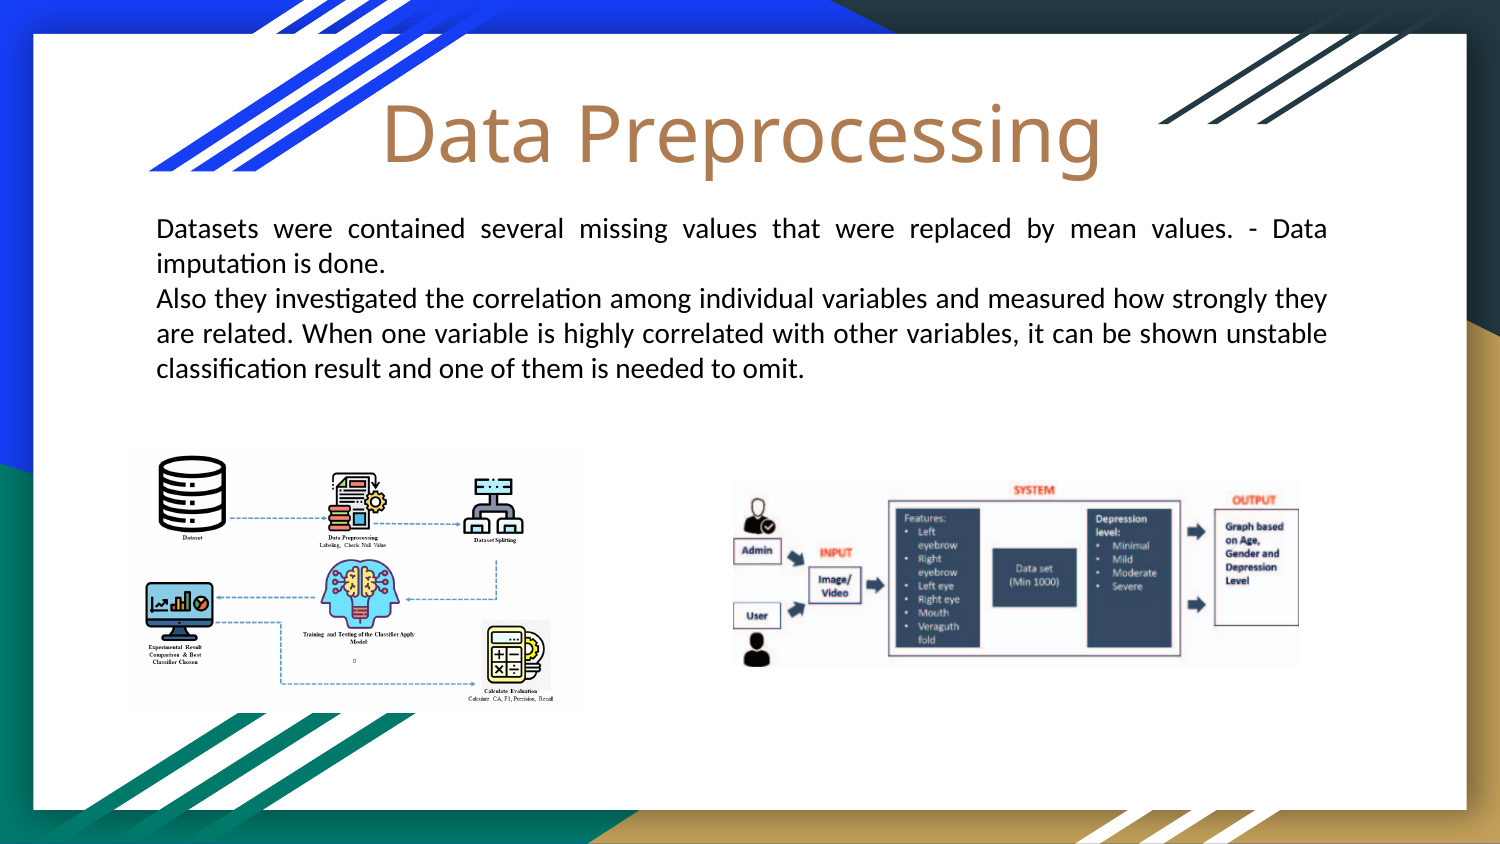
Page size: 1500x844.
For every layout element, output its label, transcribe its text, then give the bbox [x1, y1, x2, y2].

text_box Datasets were contained several missing values that were replaced by mean values. - Data imputation is done. Also they investigated the correlation among individual variables and measured how strongly they are related. When one variable is highly correlated with other variables, it can be shown unstable classification result and one of them is needed to omit. [141, 194, 1344, 435]
picture [125, 446, 588, 713]
picture [657, 468, 1325, 691]
title Data Preprocessing [318, 50, 1167, 194]
